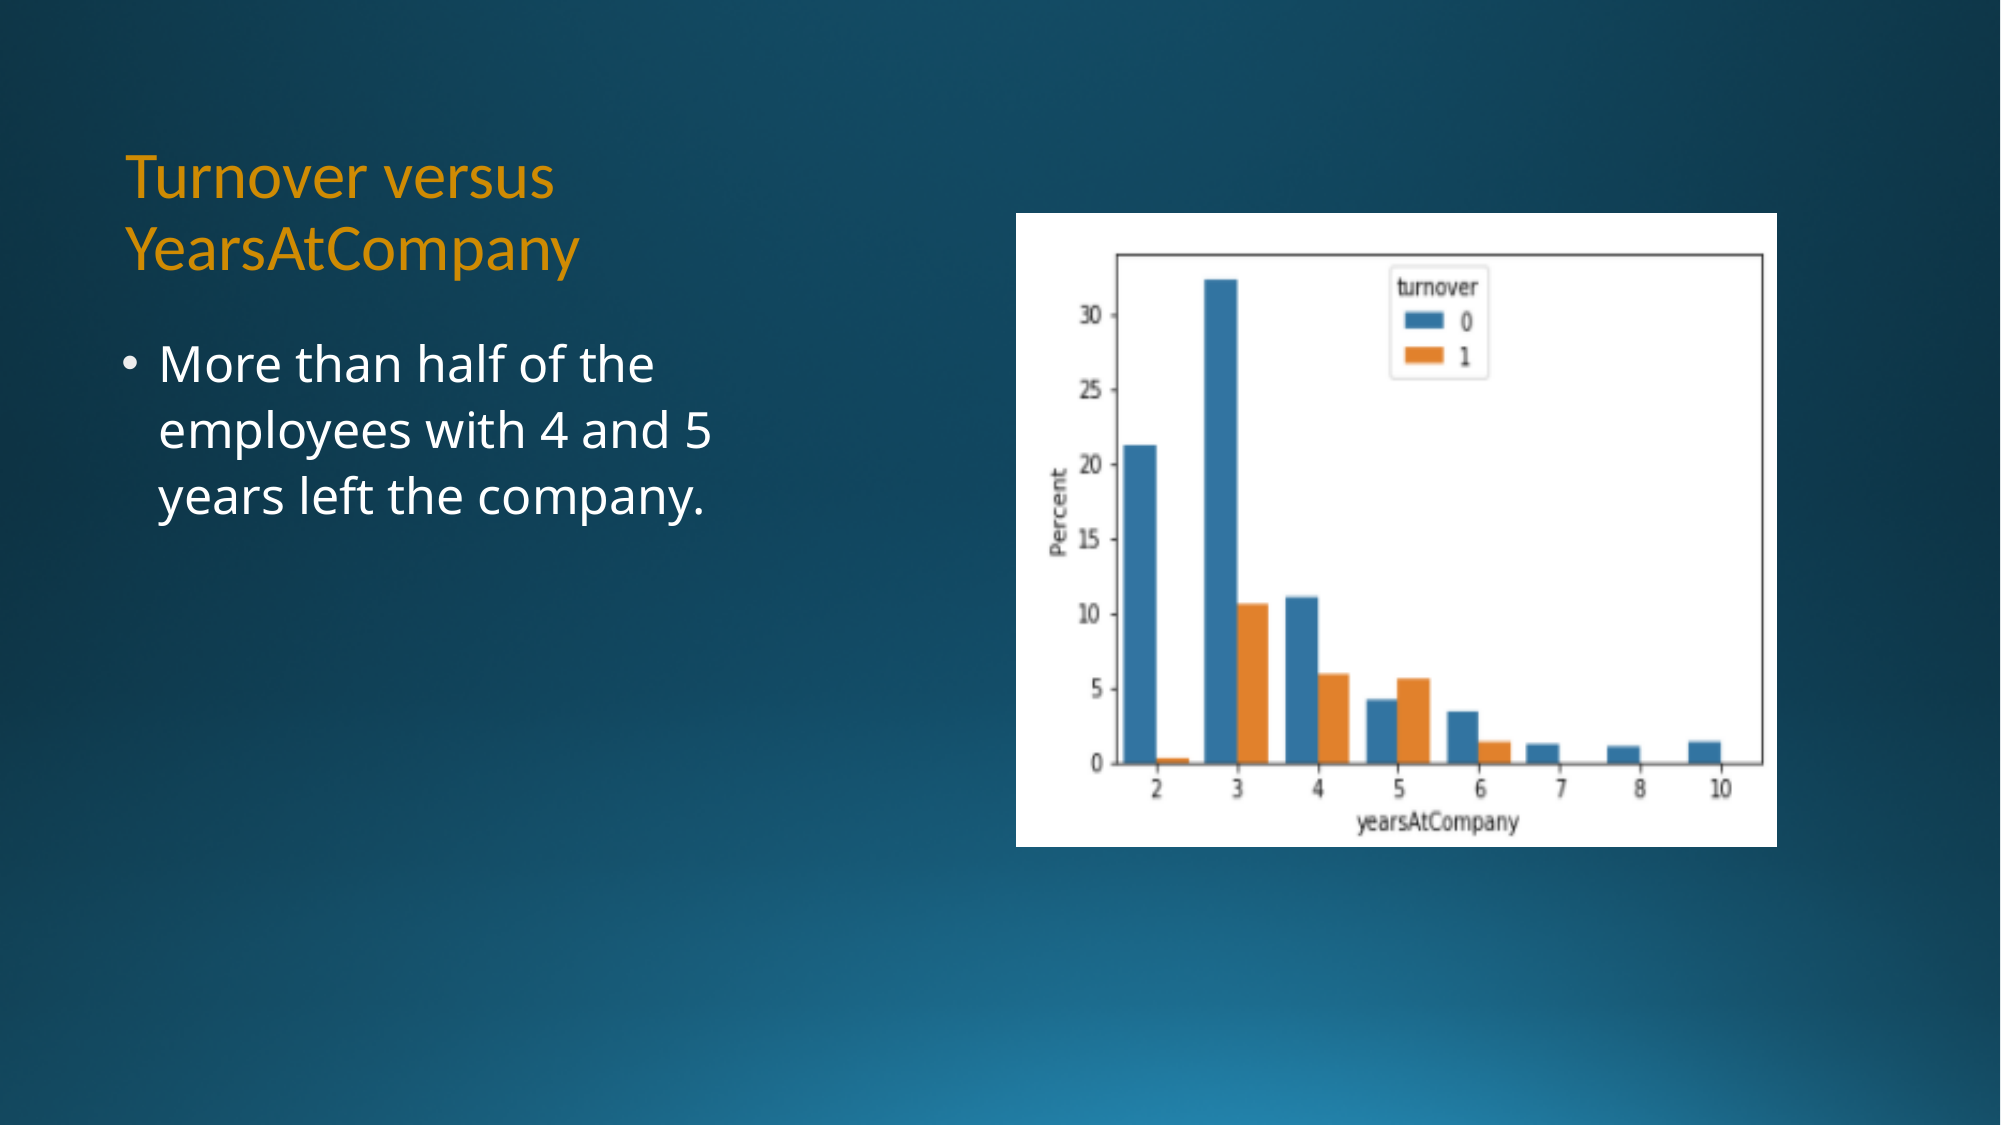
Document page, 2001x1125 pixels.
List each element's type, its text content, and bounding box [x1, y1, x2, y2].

list More than half of the employees with 4 and 5 years left the company. [106, 318, 844, 855]
title Turnover versus YearsAtCompany [110, 107, 686, 318]
picture [0, 0, 2001, 1125]
